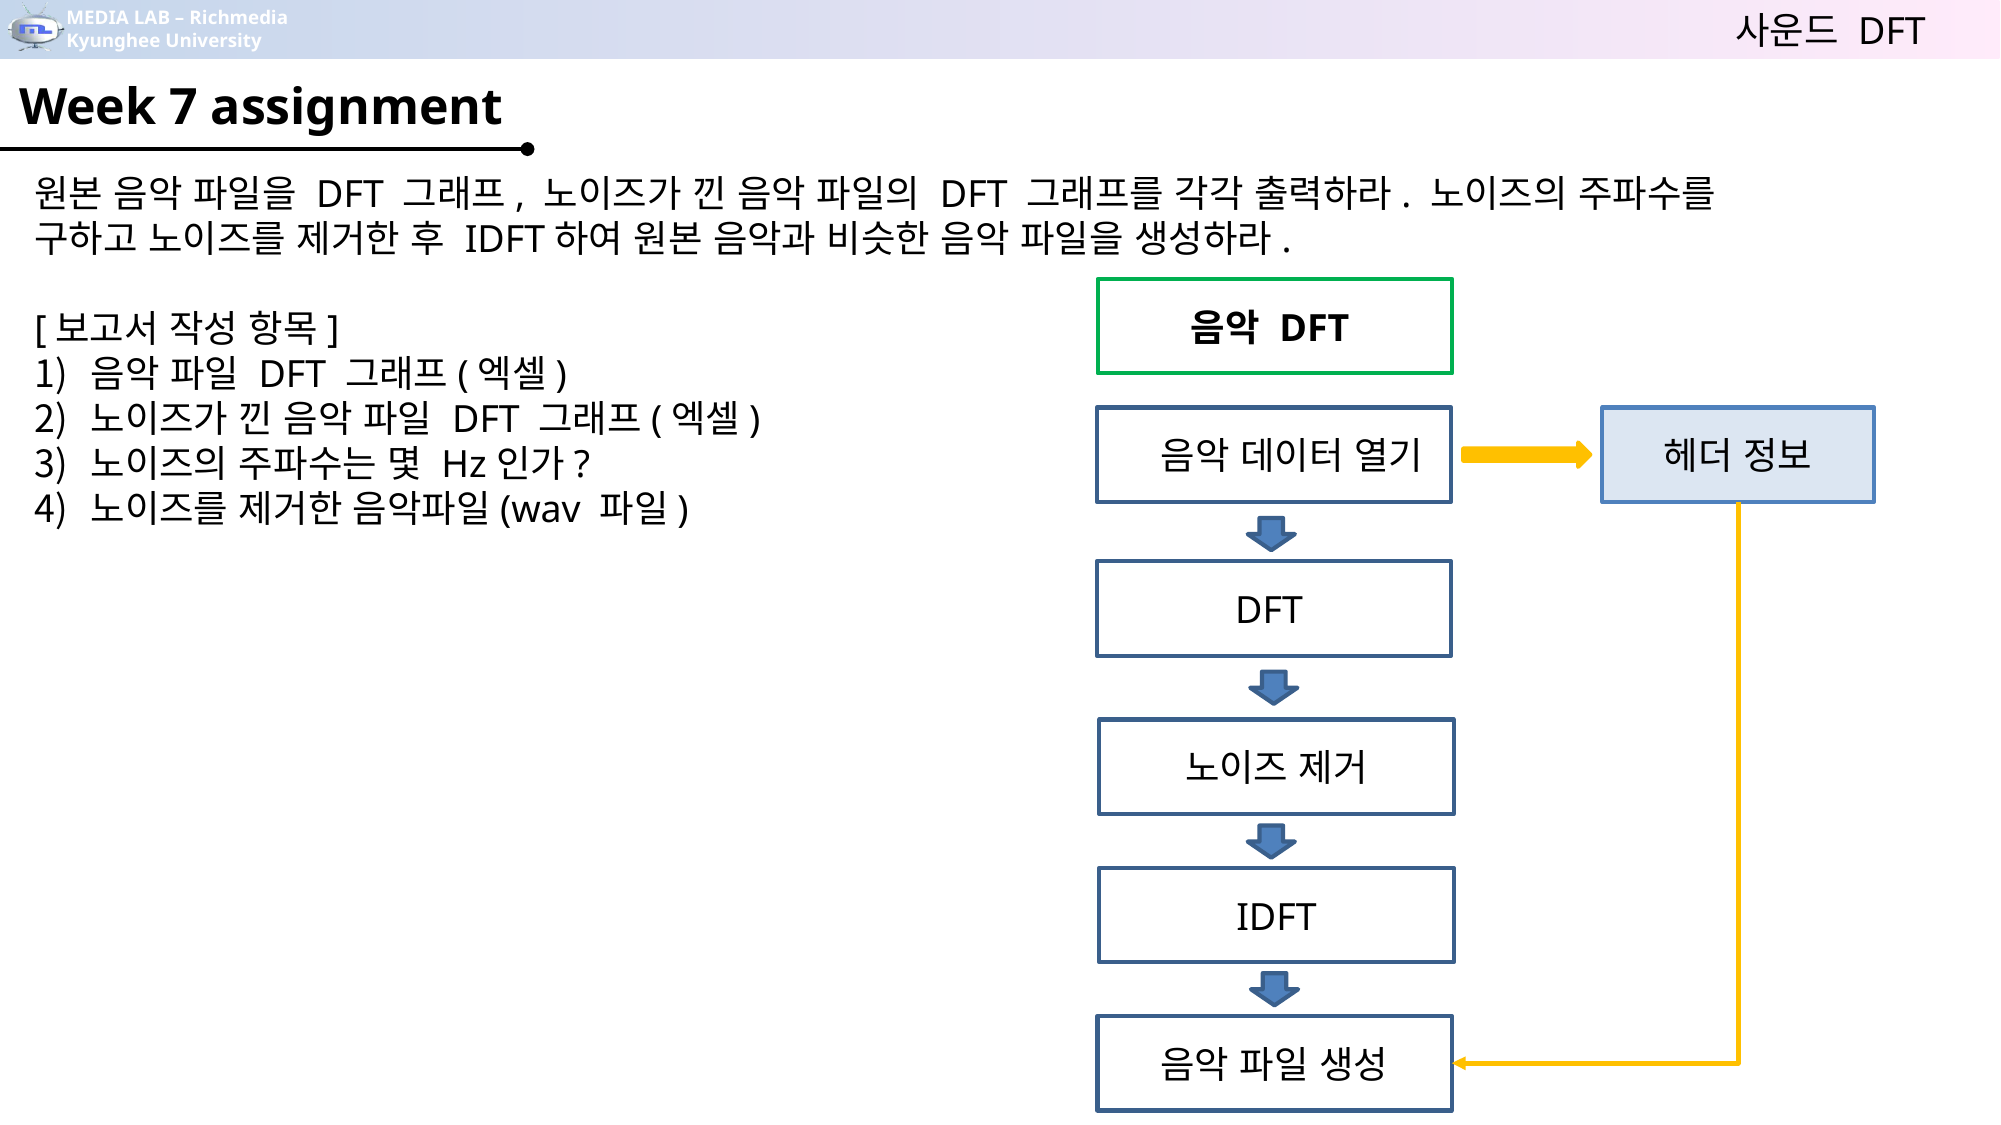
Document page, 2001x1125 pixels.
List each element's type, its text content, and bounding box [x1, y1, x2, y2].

text_box [1461, 440, 1593, 469]
text_box 헤더 정보 [1600, 405, 1876, 504]
text_box 사운드 DFT [1720, 0, 1969, 60]
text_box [1096, 278, 1454, 1111]
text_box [1314, 639, 1876, 927]
text_box 원본 음악 파일을 DFT 그래프, 노이즈가 낀 음악 파일의 DFT 그래프를 각각 출력하라. 노이즈의 주파수를 구하고 노이즈를 제거한 후 IDFT하여 원본 음악과 비슷한 음악 파일을 생성하라. [보고서 작성 항목] 음악 파일 DFT 그래프(엑셀) 노이즈가 낀 음악 파일 DFT 그래프(엑셀) 노이즈의 주파수는 몇 Hz인가? 노이즈를 제거한 음악파일(wav 파일) [19, 162, 1747, 537]
text_box Week 7 assignment [4, 66, 1874, 142]
picture [0, 0, 68, 51]
